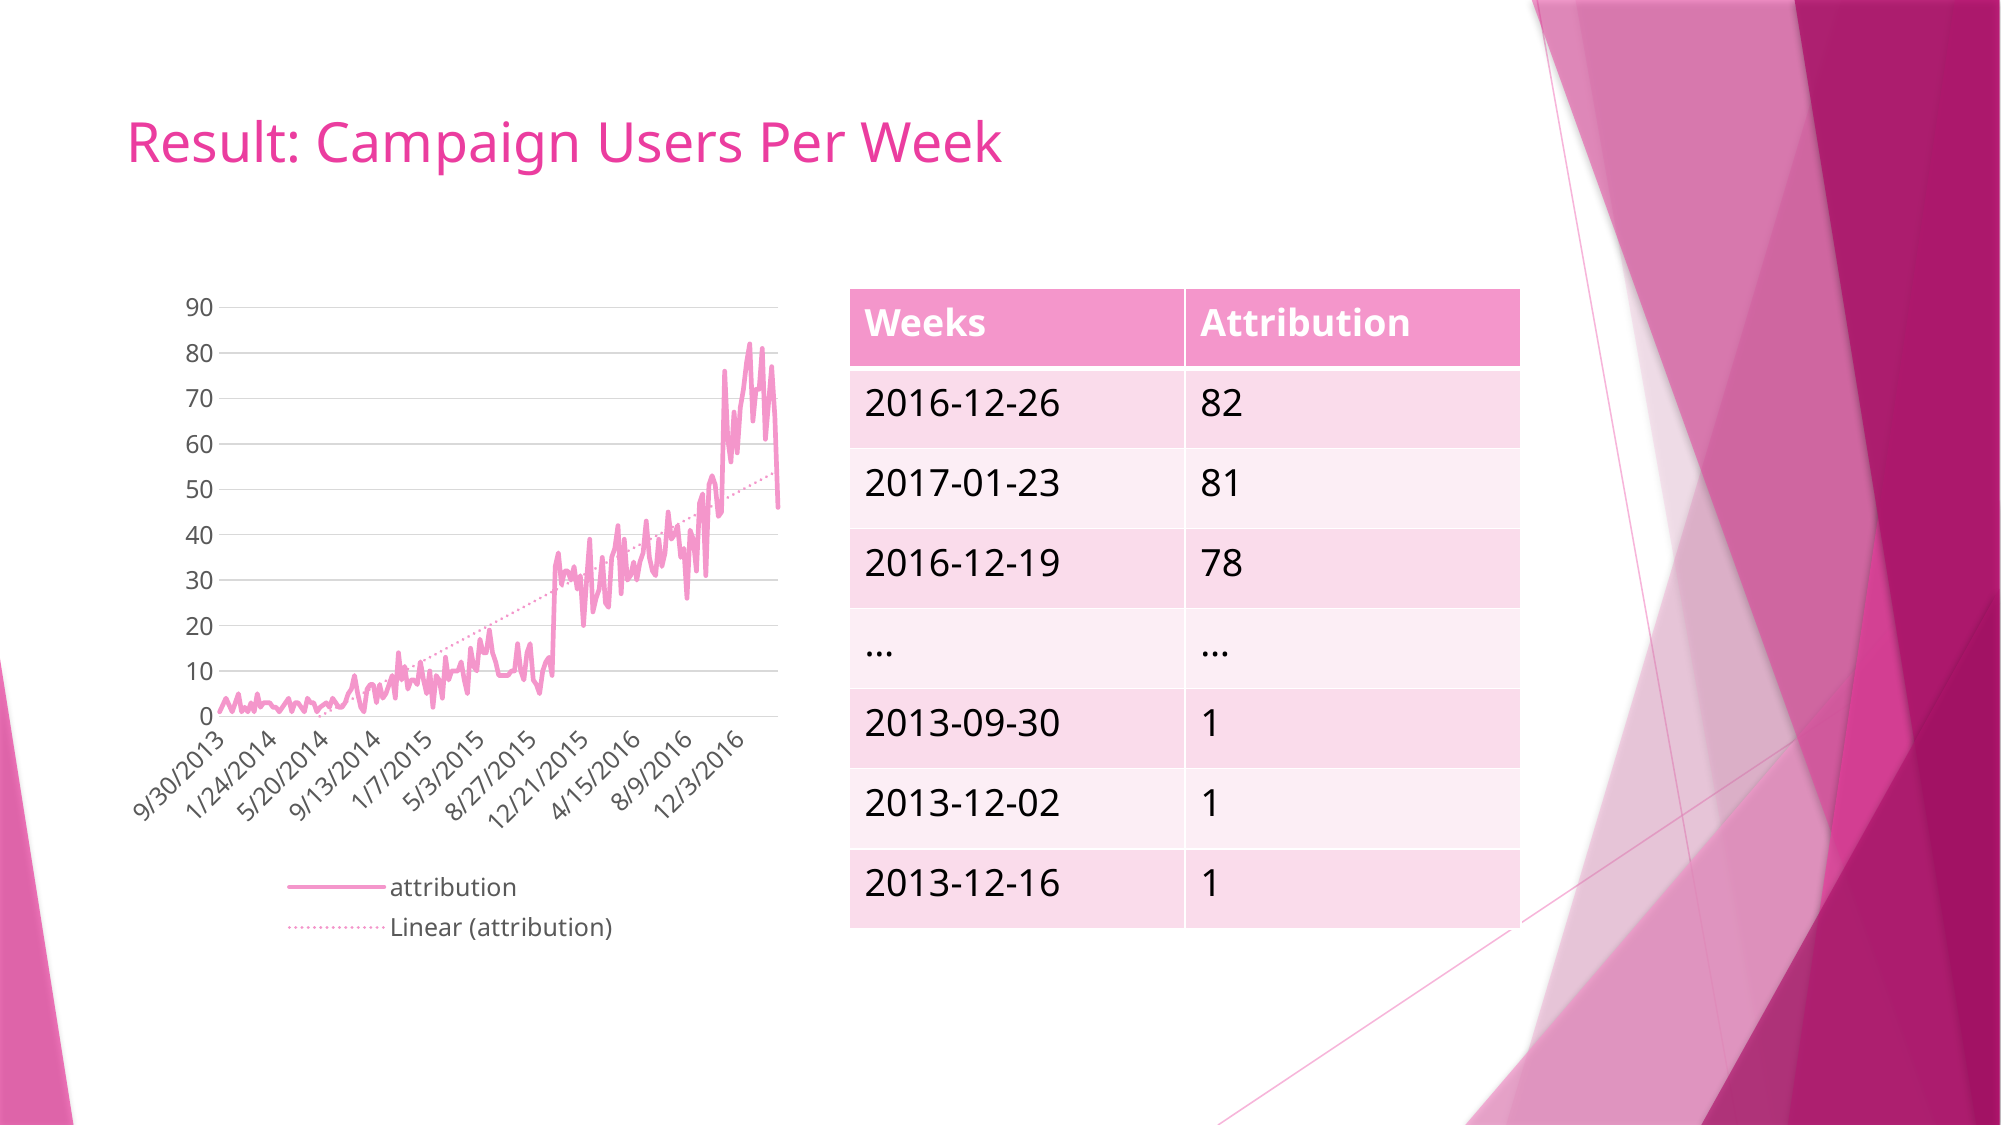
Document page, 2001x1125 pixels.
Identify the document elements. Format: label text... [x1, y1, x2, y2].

table_header Attribution [1186, 289, 1520, 366]
table_cell … [1186, 609, 1520, 688]
chart [110, 276, 793, 951]
table_cell 2013-12-16 [850, 850, 1184, 928]
table_cell 2013-12-02 [850, 769, 1184, 848]
table_cell … [850, 609, 1184, 688]
table_cell 2017-01-23 [850, 449, 1184, 528]
table_cell 78 [1186, 529, 1520, 608]
table_cell 82 [1186, 371, 1520, 448]
table_cell 1 [1186, 850, 1520, 928]
title Result: Campaign Users Per Week [111, 99, 1522, 317]
table_cell 1 [1186, 769, 1520, 848]
table_cell 1 [1186, 689, 1520, 768]
table_cell 81 [1186, 449, 1520, 528]
table_cell 2013-09-30 [850, 689, 1184, 768]
table_cell 2016-12-19 [850, 529, 1184, 608]
table_header Weeks [850, 289, 1184, 366]
table_cell 2016-12-26 [850, 371, 1184, 448]
